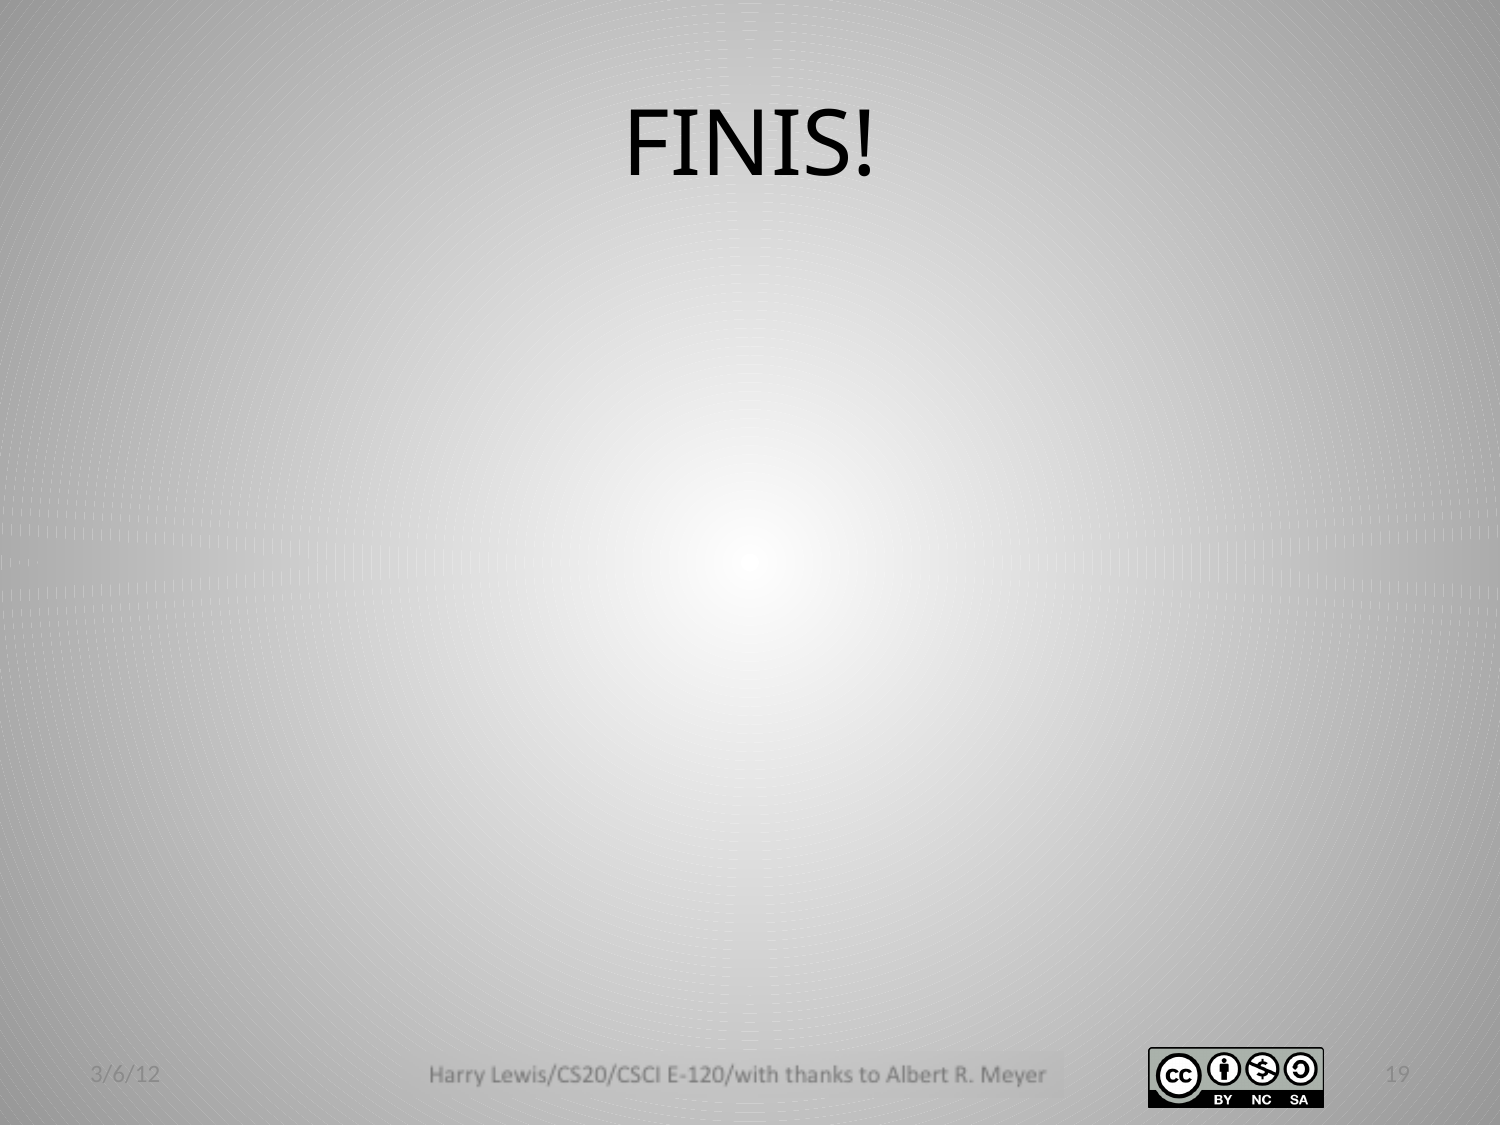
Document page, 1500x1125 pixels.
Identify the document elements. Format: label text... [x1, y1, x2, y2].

picture [1148, 1103, 1324, 1108]
title FINIS! [75, 45, 1425, 233]
picture [425, 1051, 1064, 1098]
slide_number 19 [1074, 1042, 1425, 1103]
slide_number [75, 1042, 425, 1103]
